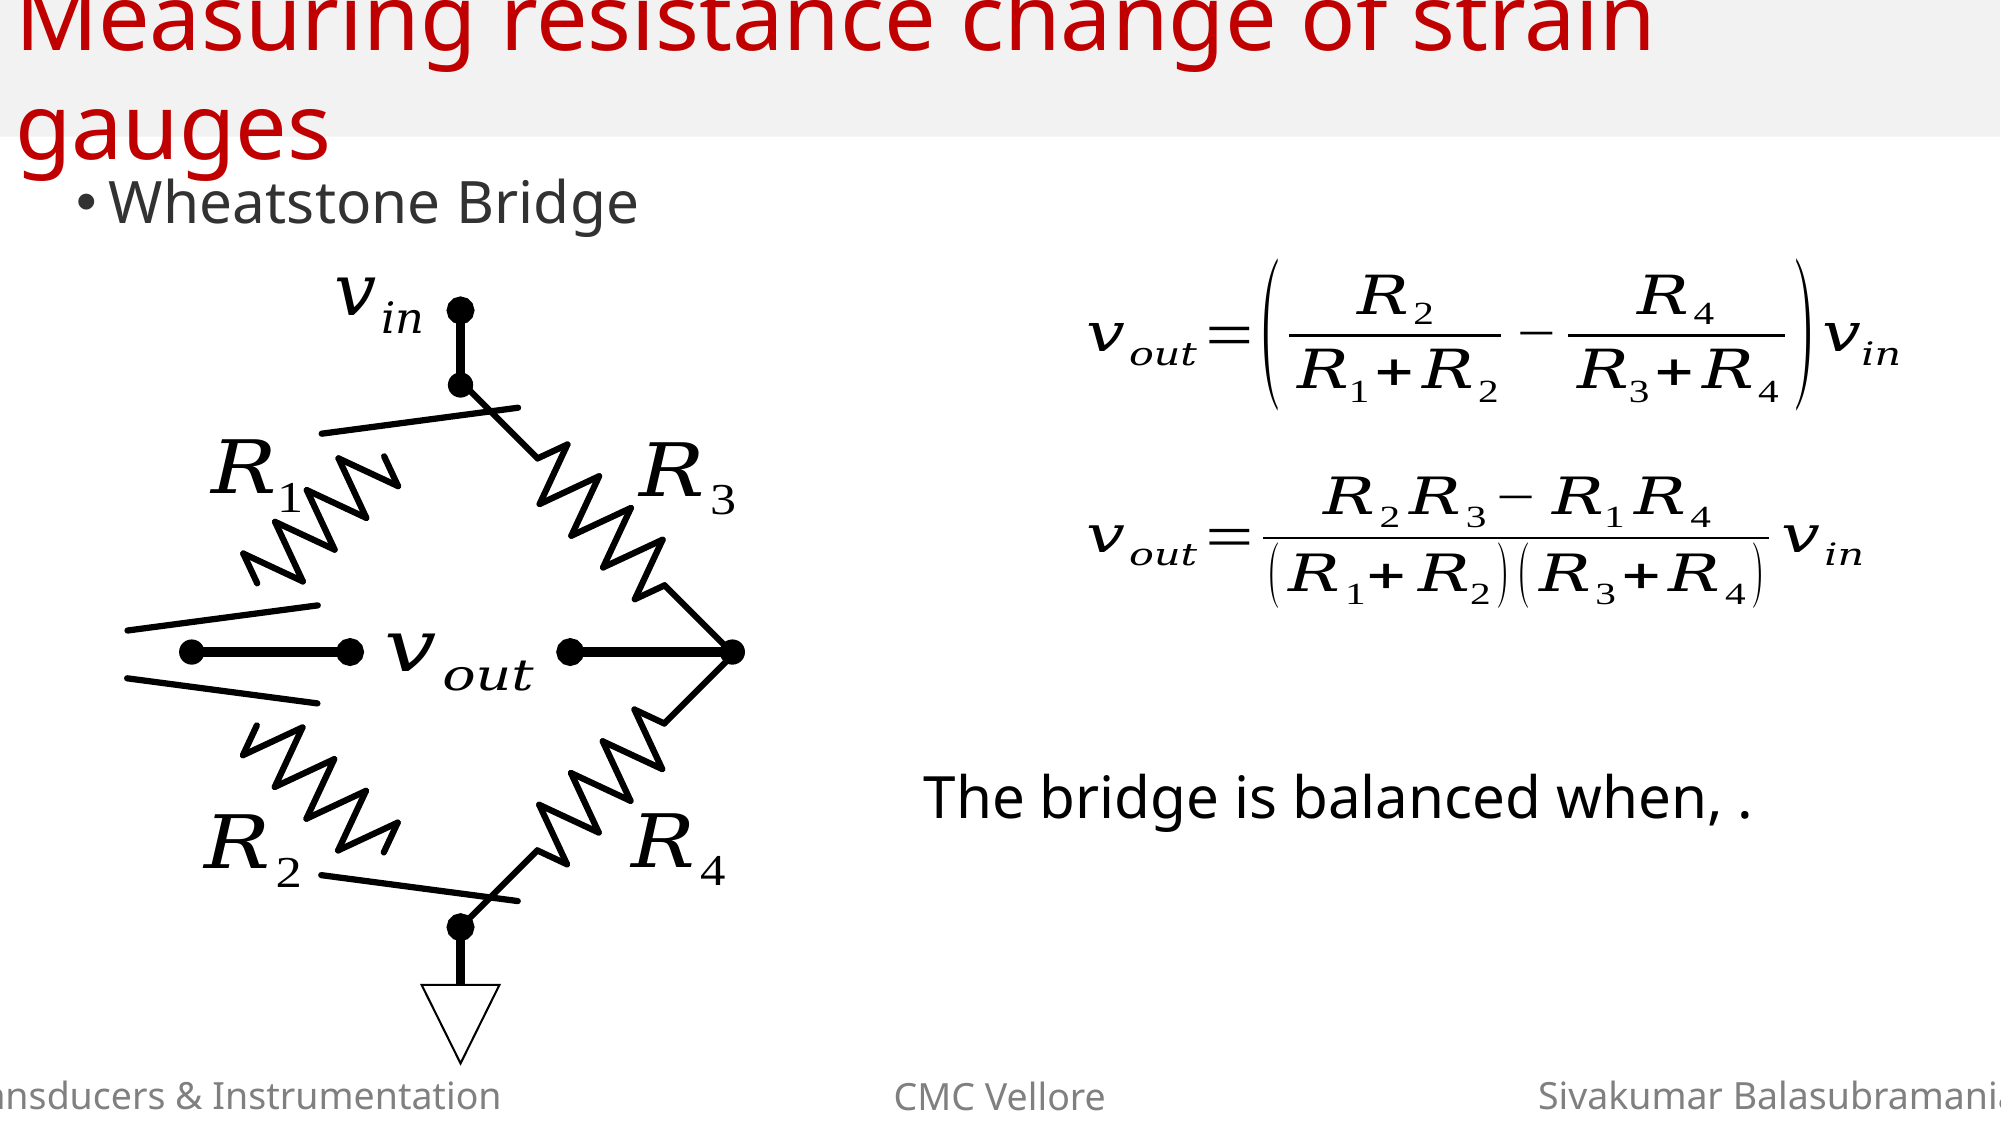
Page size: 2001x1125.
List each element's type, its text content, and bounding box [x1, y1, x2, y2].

title Measuring resistance change of strain gauges [0, 0, 2000, 137]
list Wheatstone Bridge [61, 165, 668, 250]
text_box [168, 252, 744, 1064]
